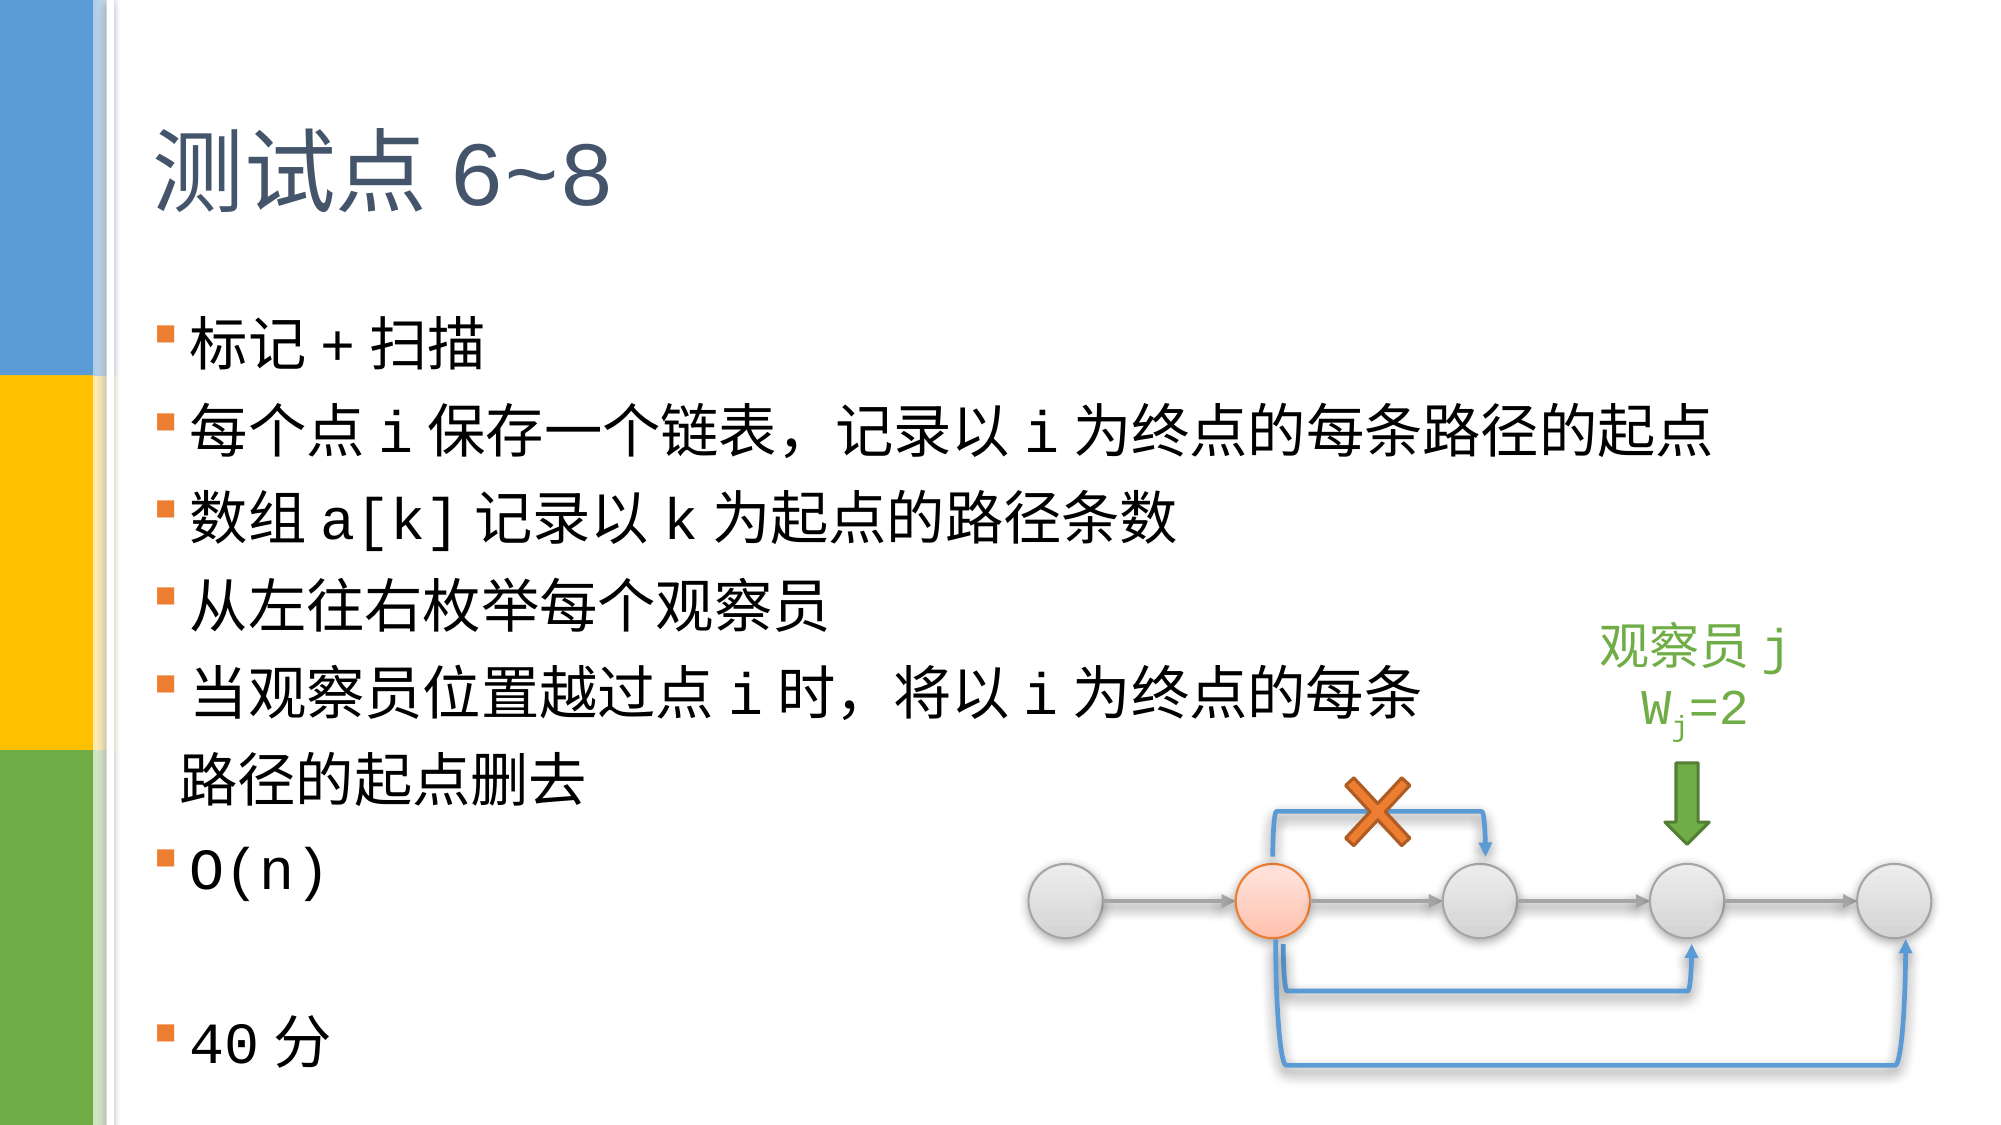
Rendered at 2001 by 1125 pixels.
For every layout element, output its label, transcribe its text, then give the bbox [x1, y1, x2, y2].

text_box [1663, 761, 1711, 846]
text_box [1273, 939, 1913, 1068]
text_box [1648, 862, 1725, 935]
text_box [1027, 862, 1104, 940]
text_box [1270, 809, 1493, 857]
list 标记+扫描 每个点i保存一个链表，记录以i为终点的每条路径的起点 数组a[k]记录以k为起点的路径条数 从左往右枚举每个观察员 当观察员位置越过点i时，将以i为终点的每条 路径的起点删去 O(n) 40分 [137, 299, 1863, 1090]
text_box [1344, 776, 1412, 847]
text_box [1441, 865, 1518, 935]
text_box 观察员j Wj=2 [1583, 606, 1808, 750]
text_box [1856, 862, 1933, 937]
text_box [1234, 864, 1311, 939]
title 测试点6~8 [137, 59, 1863, 278]
